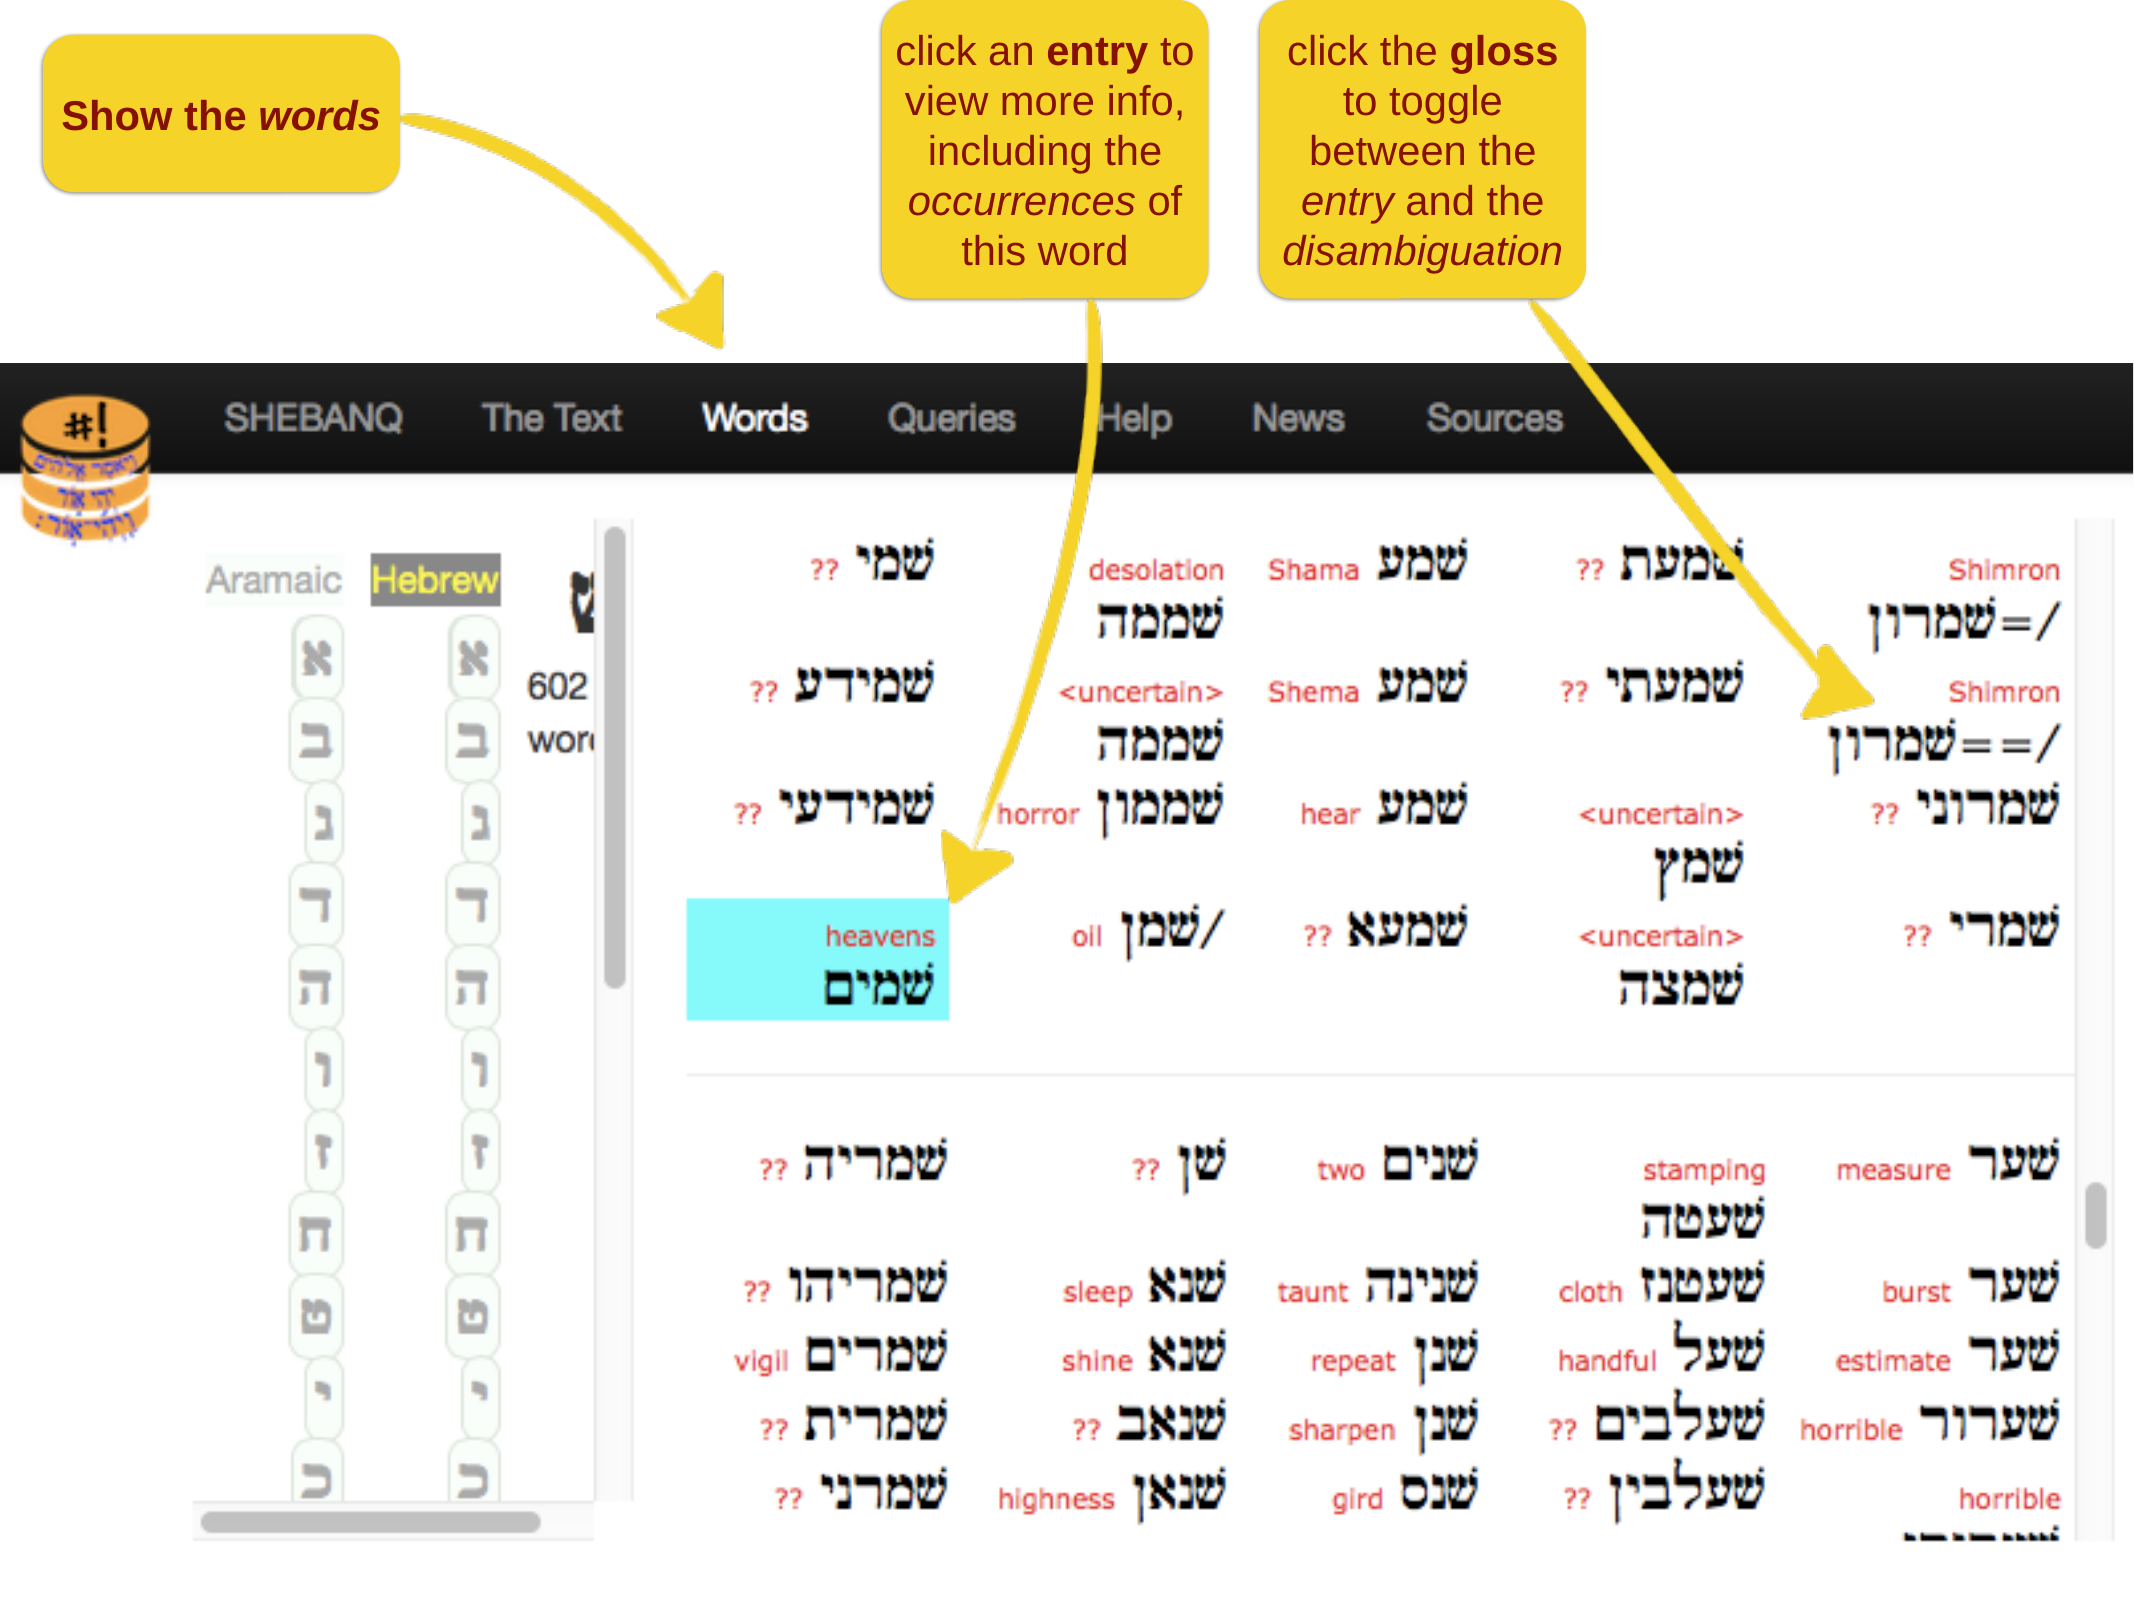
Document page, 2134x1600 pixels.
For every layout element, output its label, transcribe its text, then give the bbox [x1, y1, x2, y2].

text_box Show the words [42, 34, 400, 193]
text_box click the gloss to toggle between the entry and the disambiguation [1259, 0, 1587, 299]
text_box click an entry to view more info, including the occurrences of this word [881, 0, 1209, 299]
picture [391, 107, 733, 359]
picture [0, 289, 2134, 1600]
